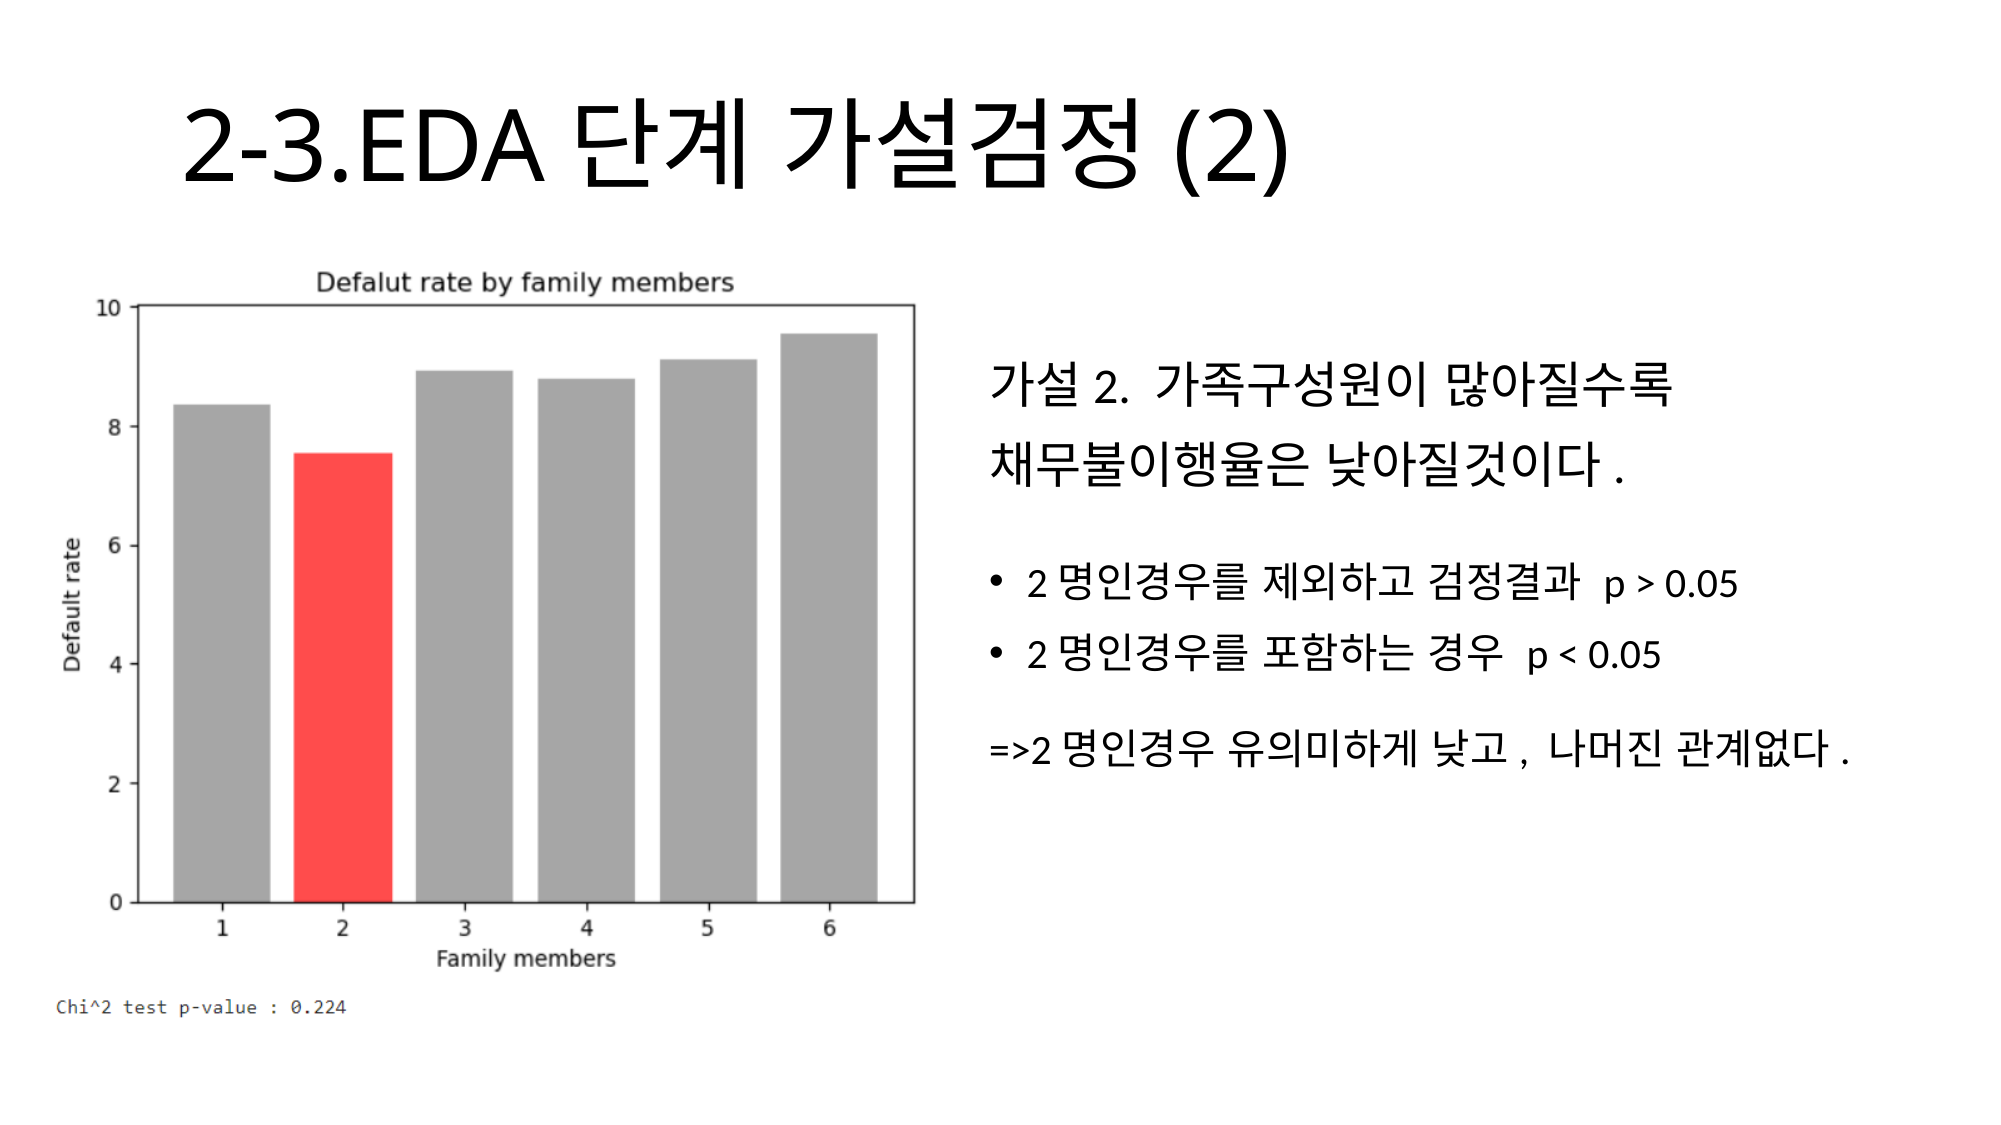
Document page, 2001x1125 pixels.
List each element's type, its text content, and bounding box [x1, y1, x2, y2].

title 2-3.EDA단계 가설검정(2) [166, 34, 1756, 211]
list 가설2. 가족구성원이 많아질수록 채무불이행율은 낮아질것이다. 2명인경우를 제외하고 검정결과 p > 0.05 2명인경우를 포함하는 경우 p < 0.05 =>2명인경우 유의미하게 낮고, 나머진 관계없다. [974, 345, 1878, 935]
picture [47, 260, 933, 1020]
